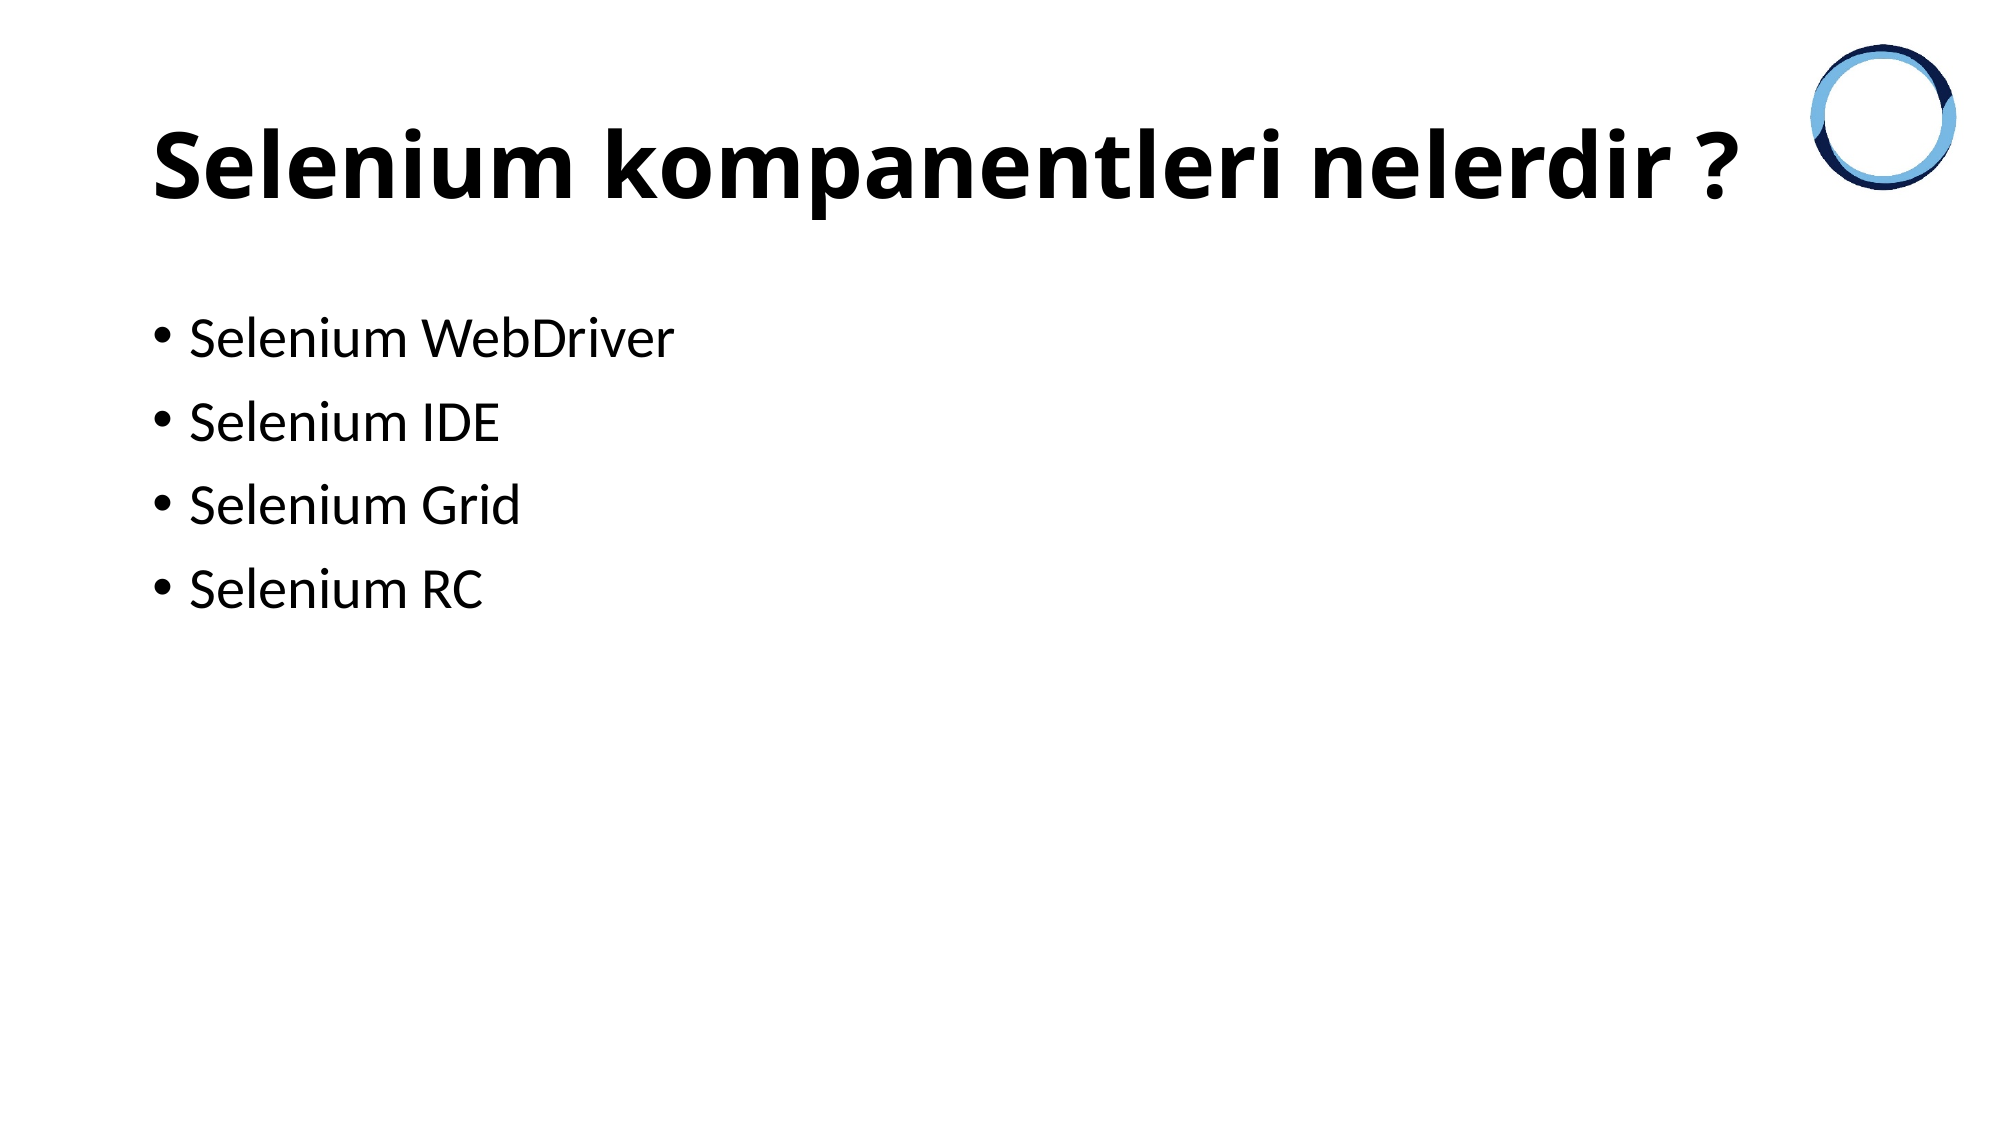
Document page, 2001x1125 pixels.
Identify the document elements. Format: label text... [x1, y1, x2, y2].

list Selenium WebDriver Selenium IDE Selenium Grid Selenium RC [137, 299, 1863, 1014]
picture [1799, 33, 1967, 201]
title Selenium kompanentleri nelerdir ? [137, 59, 1863, 278]
